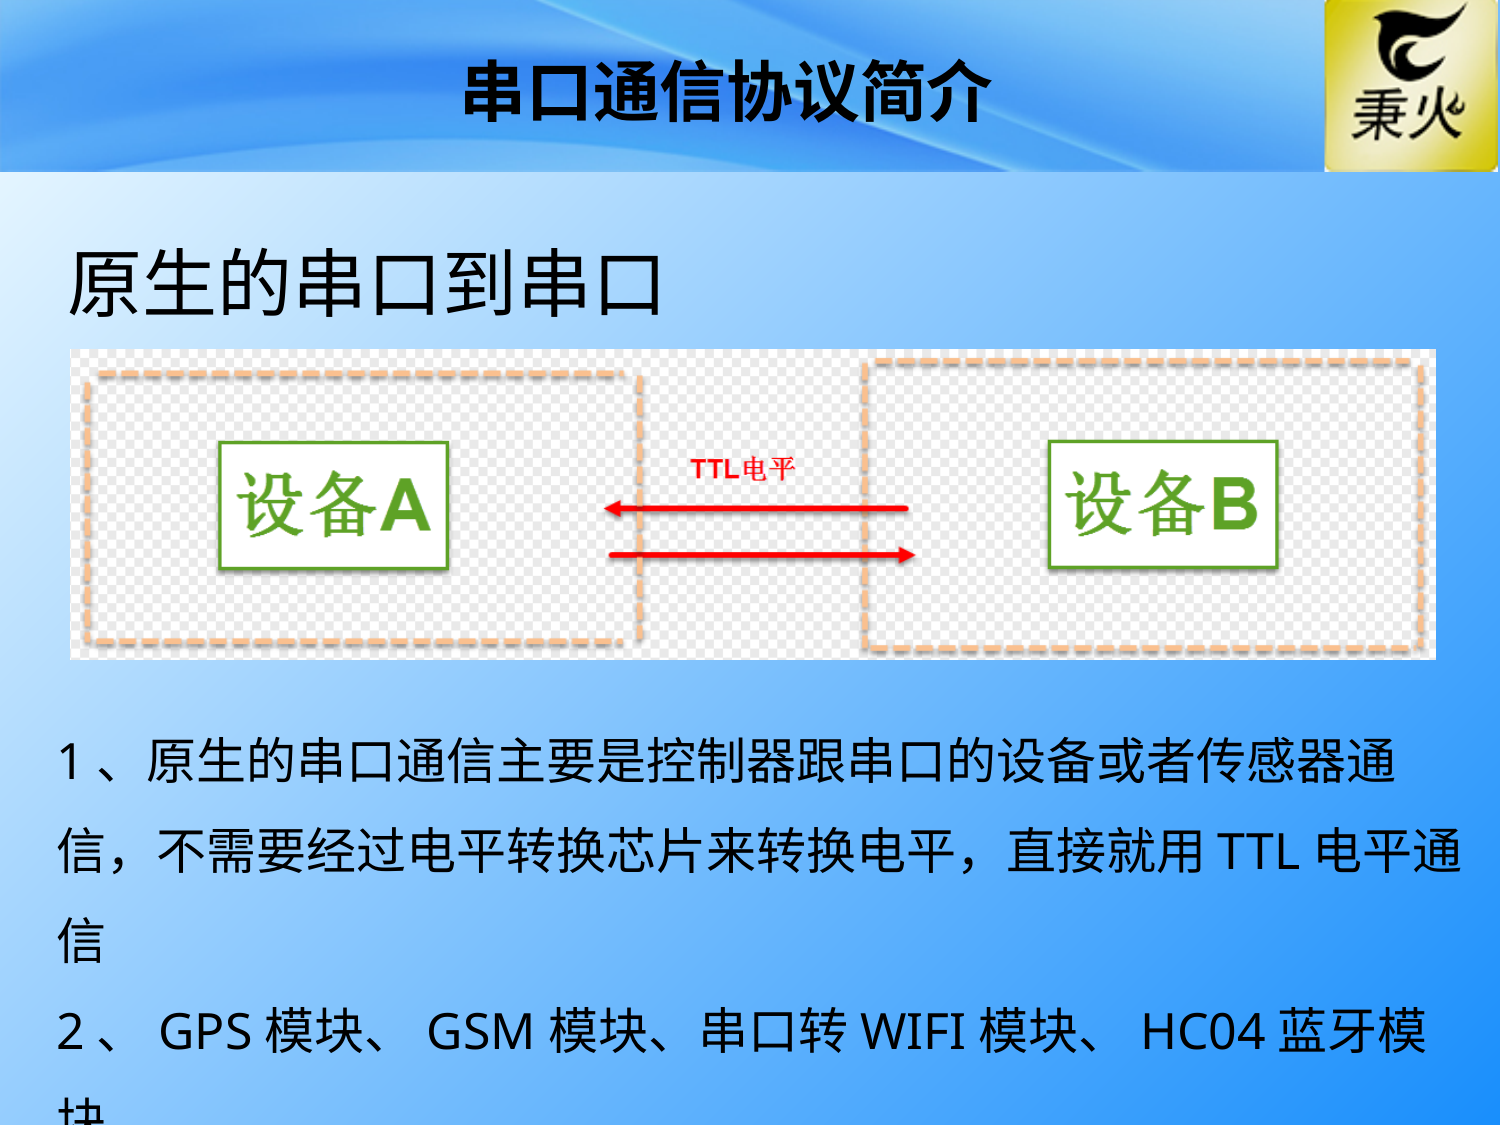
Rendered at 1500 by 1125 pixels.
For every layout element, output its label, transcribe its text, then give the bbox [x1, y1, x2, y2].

picture [70, 349, 1436, 660]
text_box 1、原生的串口通信主要是控制器跟串口的设备或者传感器通信，不需要经过电平转换芯片来转换电平，直接就用TTL电平通信 2、GPS模块、GSM模块、串口转WIFI模块、HC04蓝牙模块 [41, 692, 1483, 1125]
picture [0, 0, 1498, 172]
text_box 原生的串口到串口 [53, 184, 845, 335]
